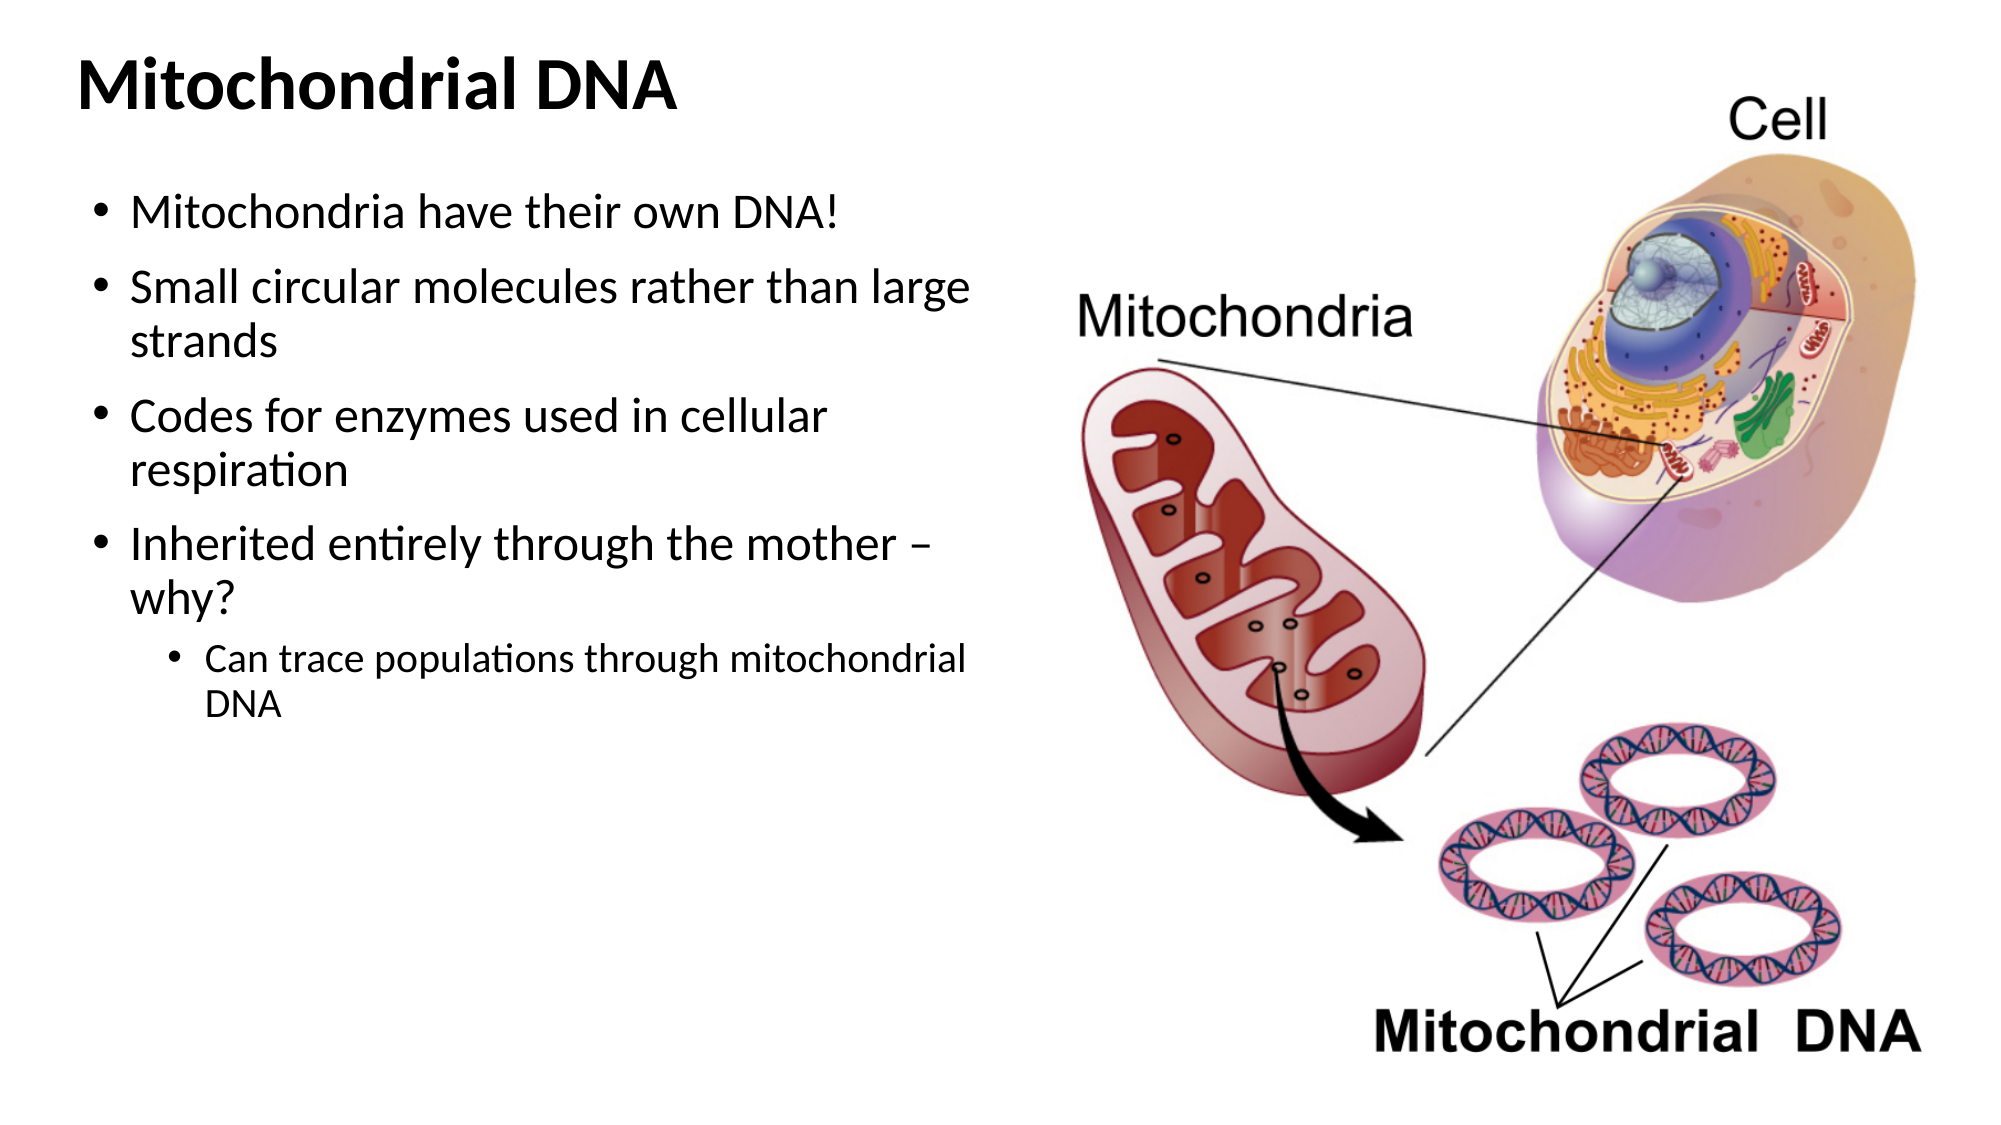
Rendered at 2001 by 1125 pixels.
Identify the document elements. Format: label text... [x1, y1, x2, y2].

list Mitochondria have their own DNA! Small circular molecules rather than large strands Codes for enzymes used in cellular respiration Inherited entirely through the mother –why? Can trace populations through mitochondrial DNA [77, 177, 1042, 1055]
picture [1057, 85, 1942, 1073]
title Mitochondrial DNA [61, 45, 1675, 126]
